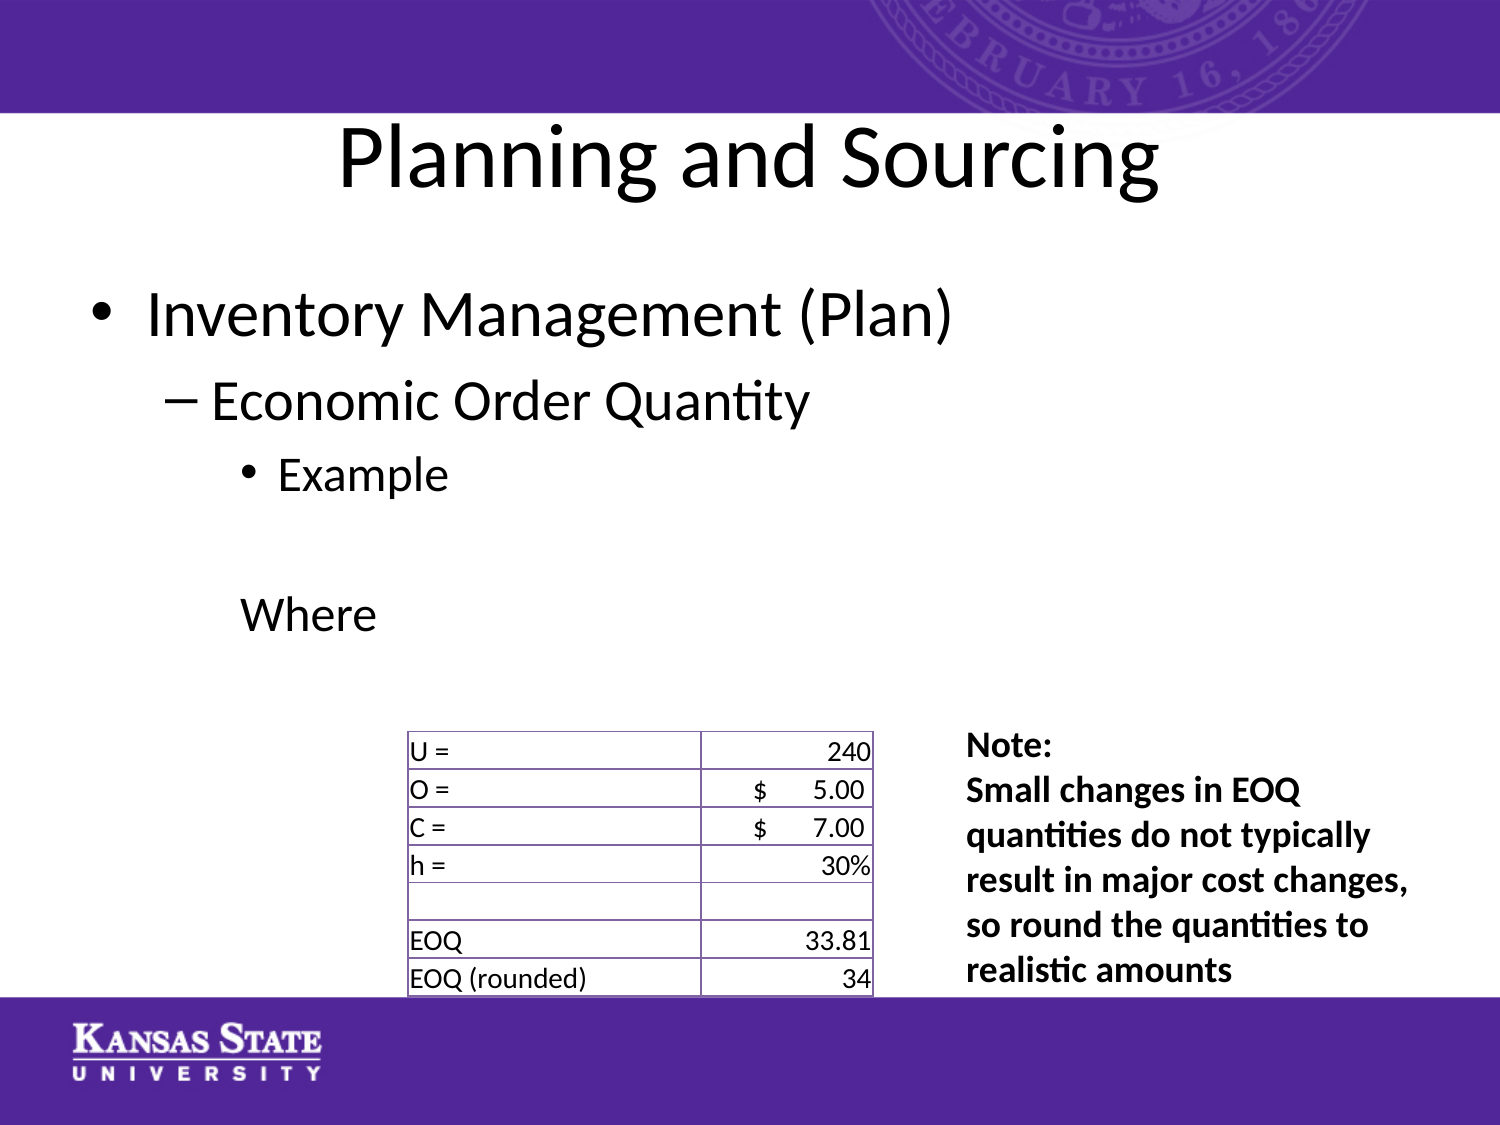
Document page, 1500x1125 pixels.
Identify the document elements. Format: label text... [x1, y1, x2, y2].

table_cell $ 5.00 [702, 770, 872, 806]
table_cell C = [409, 808, 700, 844]
picture [0, 0, 1500, 1125]
table_header U = [409, 732, 700, 768]
table_cell 34 [702, 959, 872, 995]
table_cell EOQ [409, 921, 700, 957]
table_cell EOQ (rounded) [409, 959, 700, 995]
table_header 240 [702, 732, 872, 768]
table_cell $ 7.00 [702, 808, 872, 844]
title Planning and Sourcing [75, 57, 1425, 245]
table_cell O = [409, 770, 700, 806]
table_cell [409, 883, 700, 919]
text_box Note: Small changes in EOQ quantities do not typically result in major cost changes, so round the quantities to realistic amounts [951, 712, 1452, 998]
table_cell 30% [702, 846, 872, 882]
table_cell h = [409, 846, 700, 882]
table_cell 33.81 [702, 921, 872, 957]
table_cell [702, 883, 872, 919]
